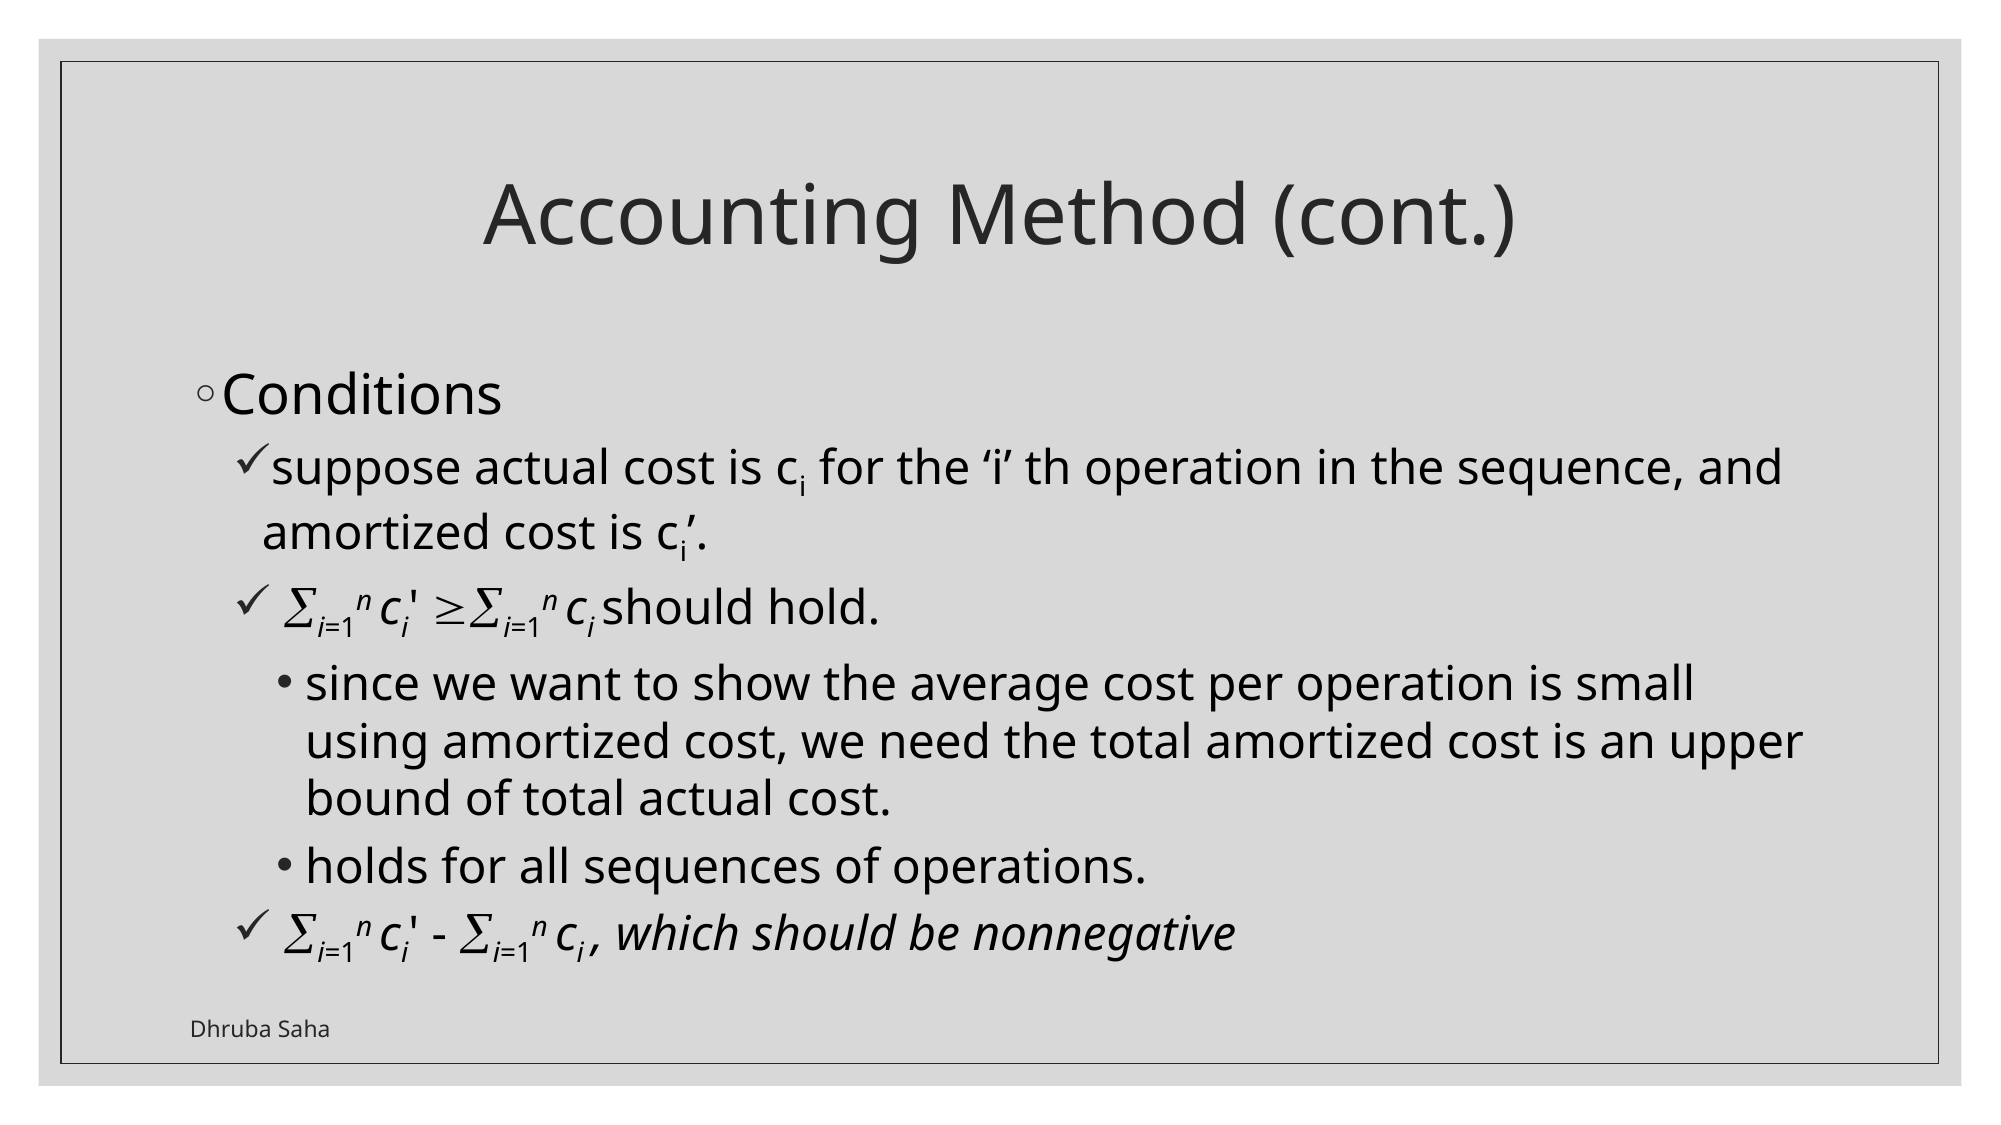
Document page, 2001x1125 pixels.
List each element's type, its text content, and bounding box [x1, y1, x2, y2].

footer Dhruba Saha [174, 990, 1130, 1050]
title Accounting Method (cont.) [174, 105, 1825, 331]
list Conditions suppose actual cost is ci for the ‘i’ th operation in the sequence, and amortized cost is ci’. i=1n ci' i=1n ci should hold. since we want to show the average cost per operation is small using amortized cost, we need the total amortized cost is an upper bound of total actual cost. holds for all sequences of operations. i=1n ci' - i=1n ci , which should be nonnegative [174, 345, 1825, 977]
